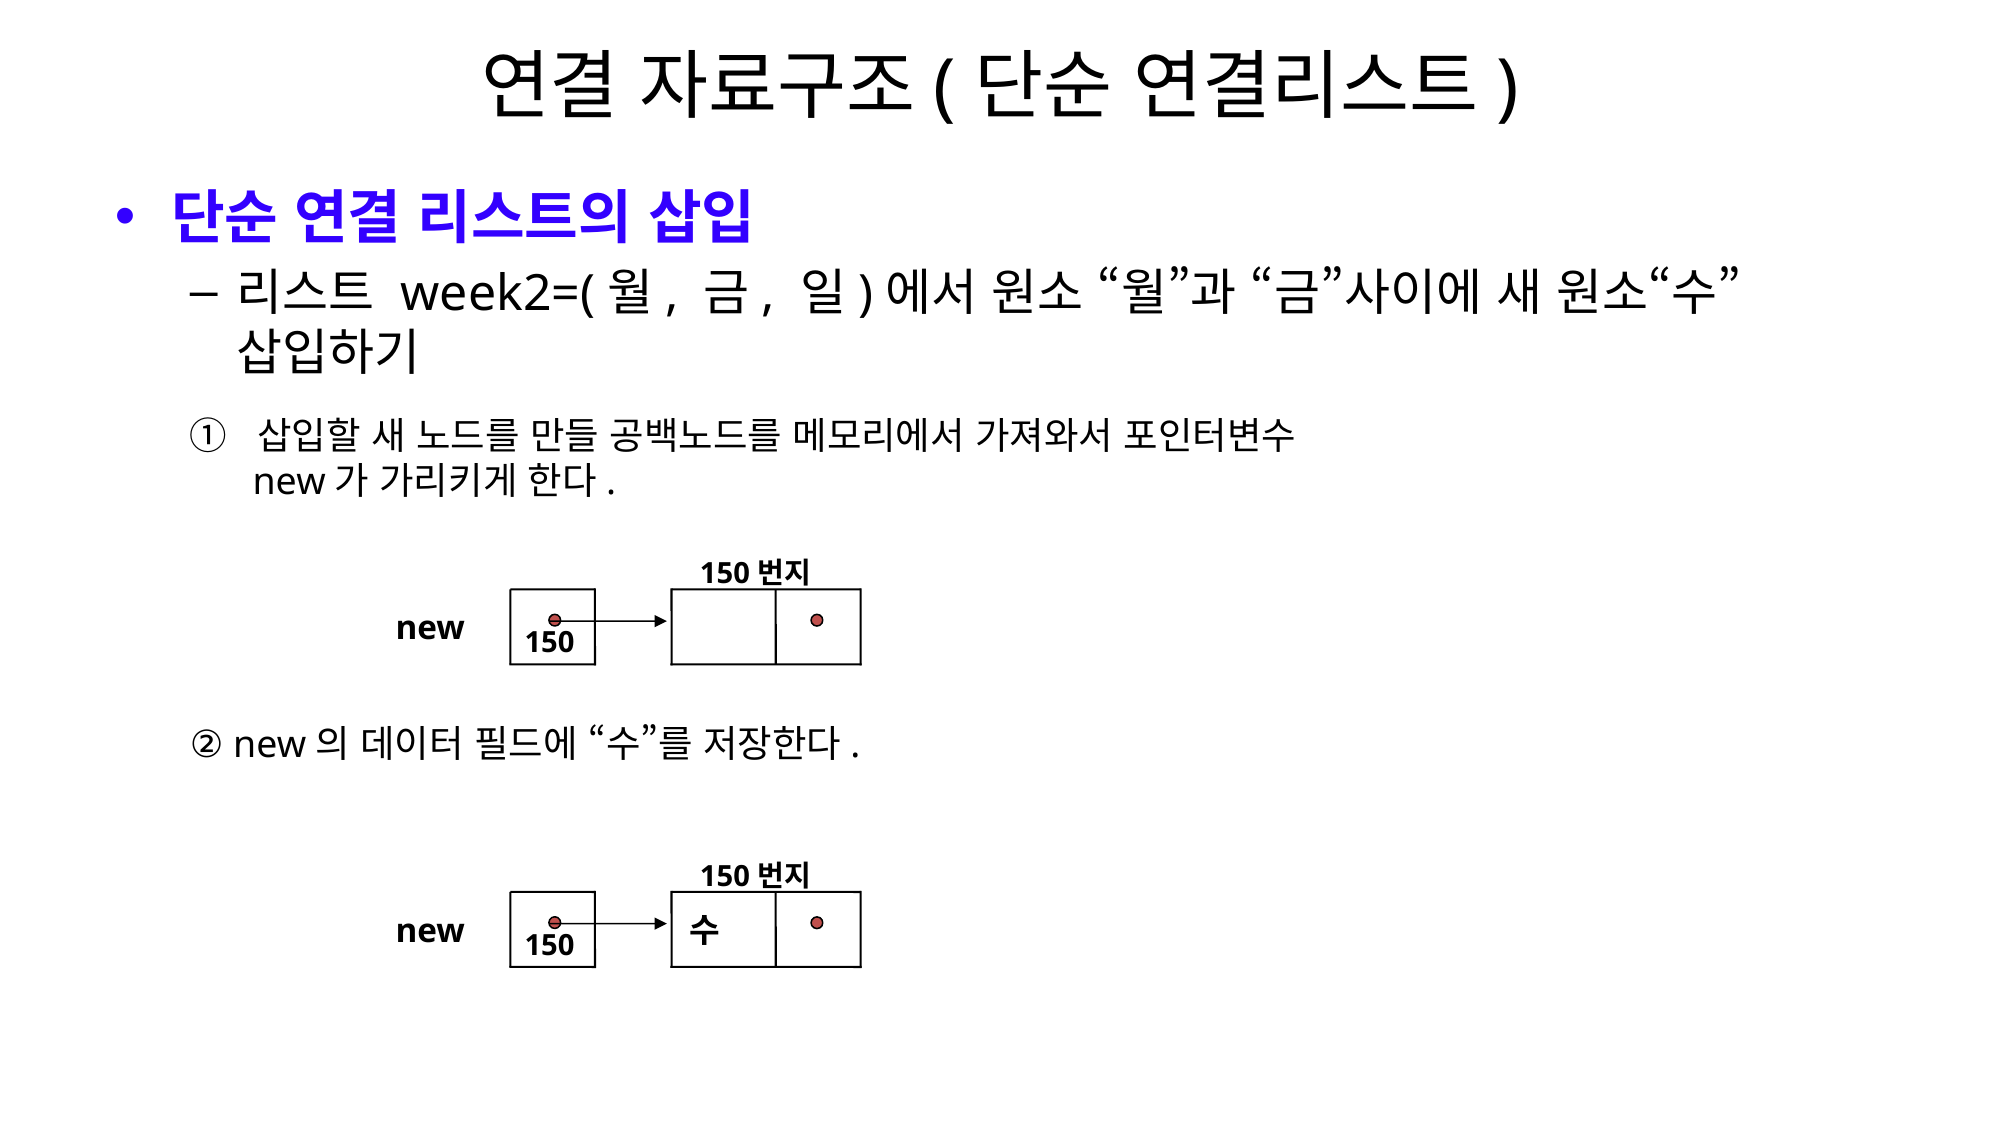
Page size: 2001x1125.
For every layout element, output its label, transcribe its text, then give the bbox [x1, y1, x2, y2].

list 단순 연결 리스트의 삽입 리스트 week2=(월, 금, 일)에서 원소 “월”과 “금”사이에 새 원소“수” 삽입하기 ① 삽입할 새 노드를 만들 공백노드를 메모리에서 가져와서 포인터변수 new가 가리키게 한다. ② new의 데이터 필드에 “수”를 저장한다. [99, 172, 1900, 1024]
text_box new [380, 589, 508, 665]
text_box [601, 614, 666, 628]
text_box new [380, 891, 509, 967]
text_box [671, 891, 866, 970]
text_box [601, 917, 666, 930]
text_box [671, 589, 866, 668]
text_box 150번지 [685, 860, 829, 889]
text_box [510, 891, 596, 968]
title 연결 자료구조(단순 연결리스트) [99, 19, 1900, 147]
text_box 150번지 [685, 558, 829, 586]
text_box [510, 589, 596, 665]
